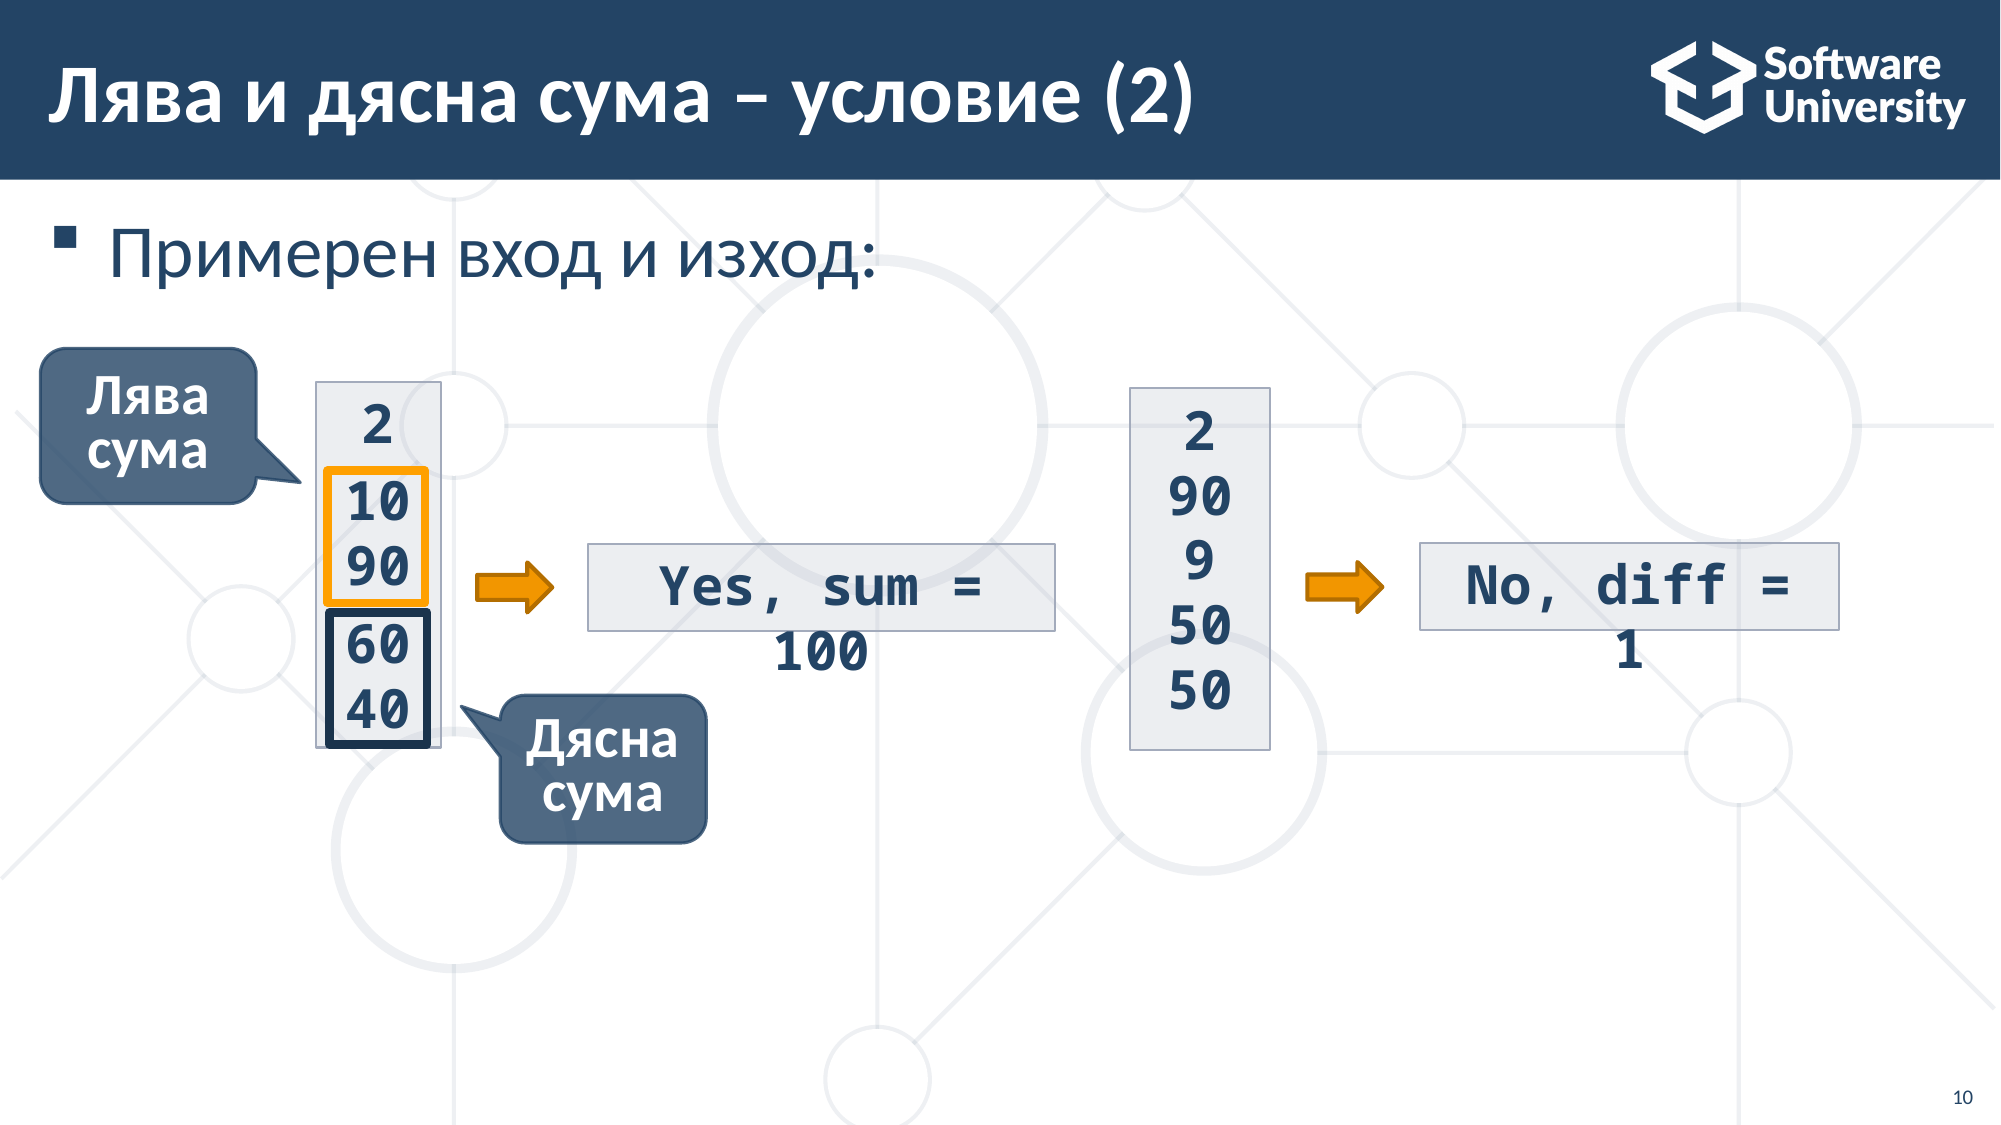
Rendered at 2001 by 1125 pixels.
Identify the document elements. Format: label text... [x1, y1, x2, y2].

text_box [327, 610, 429, 747]
picture [1651, 41, 1966, 134]
text_box 2 90 9 50 50 [1130, 388, 1270, 750]
text_box Дясна сума [459, 693, 709, 846]
text_box 2 10 90 60 40 [315, 381, 441, 748]
slide_number 10 [1927, 1067, 1989, 1117]
list Примерен вход и изход: [31, 196, 1970, 1104]
text_box [475, 560, 555, 615]
text_box No, diff = 1 [1419, 542, 1839, 630]
title Лява и дясна сума – условие (2) [31, 16, 1625, 162]
text_box [1305, 560, 1385, 614]
text_box [325, 469, 427, 605]
text_box Лява сума [38, 346, 303, 506]
text_box Yes, sum = 100 [588, 543, 1055, 632]
